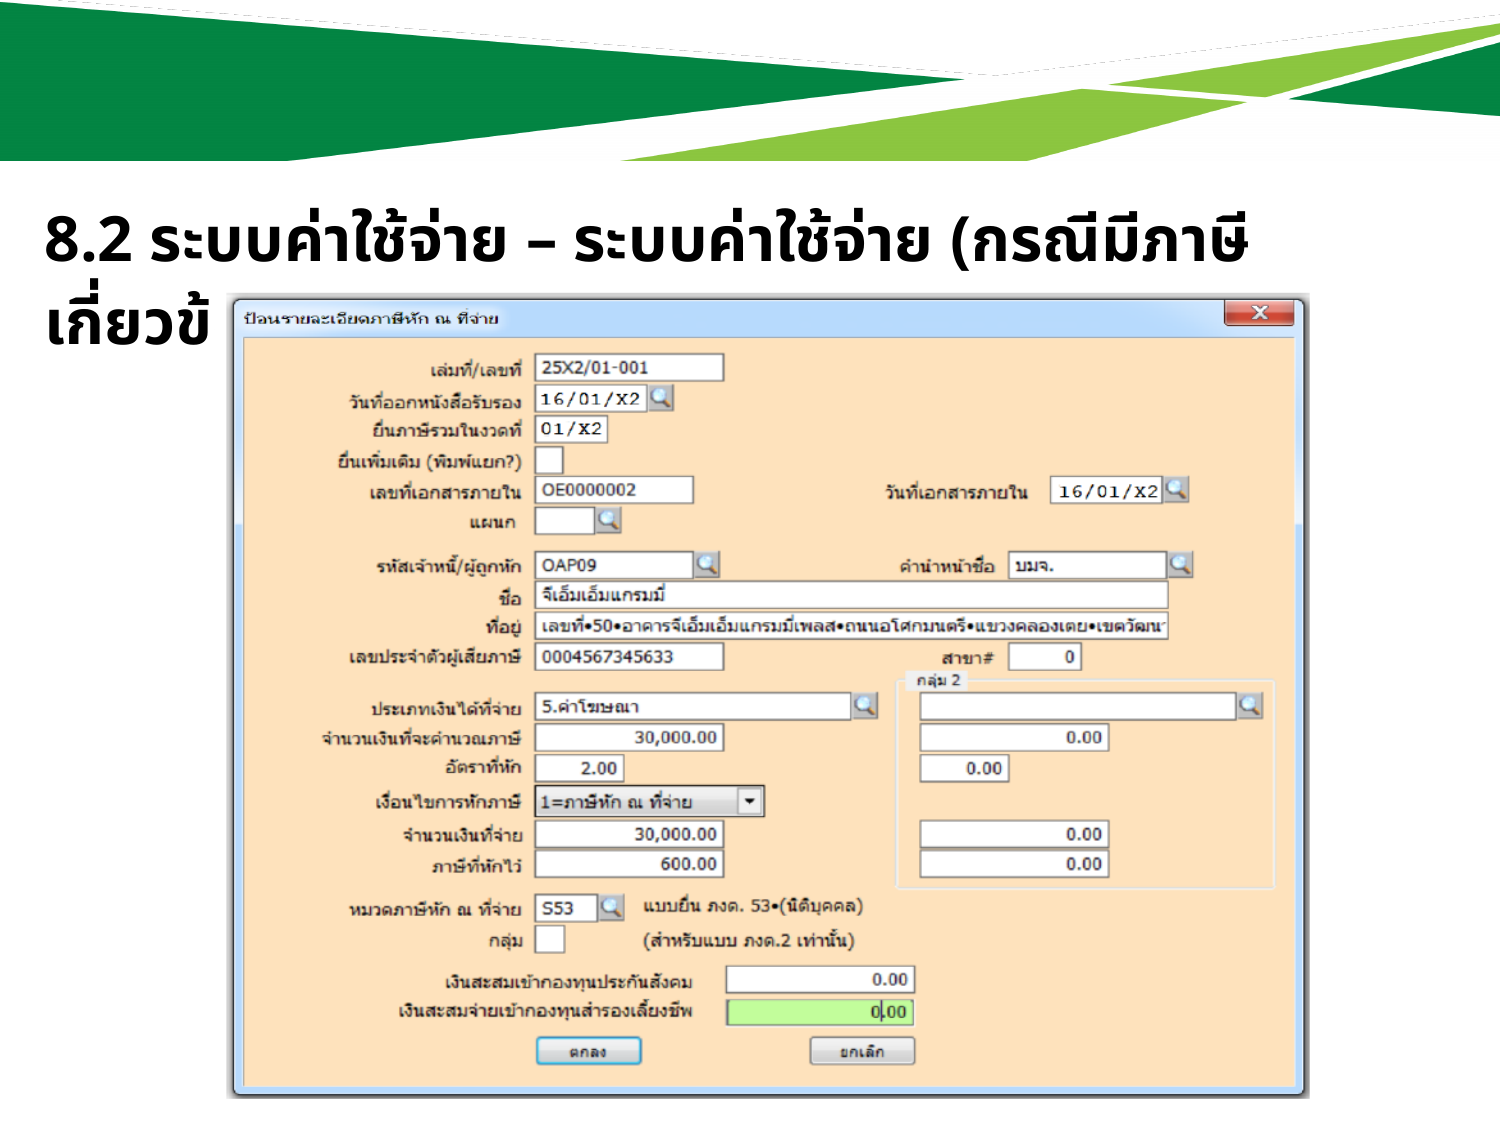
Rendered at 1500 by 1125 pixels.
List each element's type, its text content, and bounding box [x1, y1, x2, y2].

text_box 8.2 ระบบค่าใช้จ่าย – ระบบค่าใช้จ่าย (กรณีมีภาษีเกี่ยวข้อง) [29, 184, 1500, 292]
picture [214, 287, 1315, 1107]
picture [0, 1, 1500, 161]
